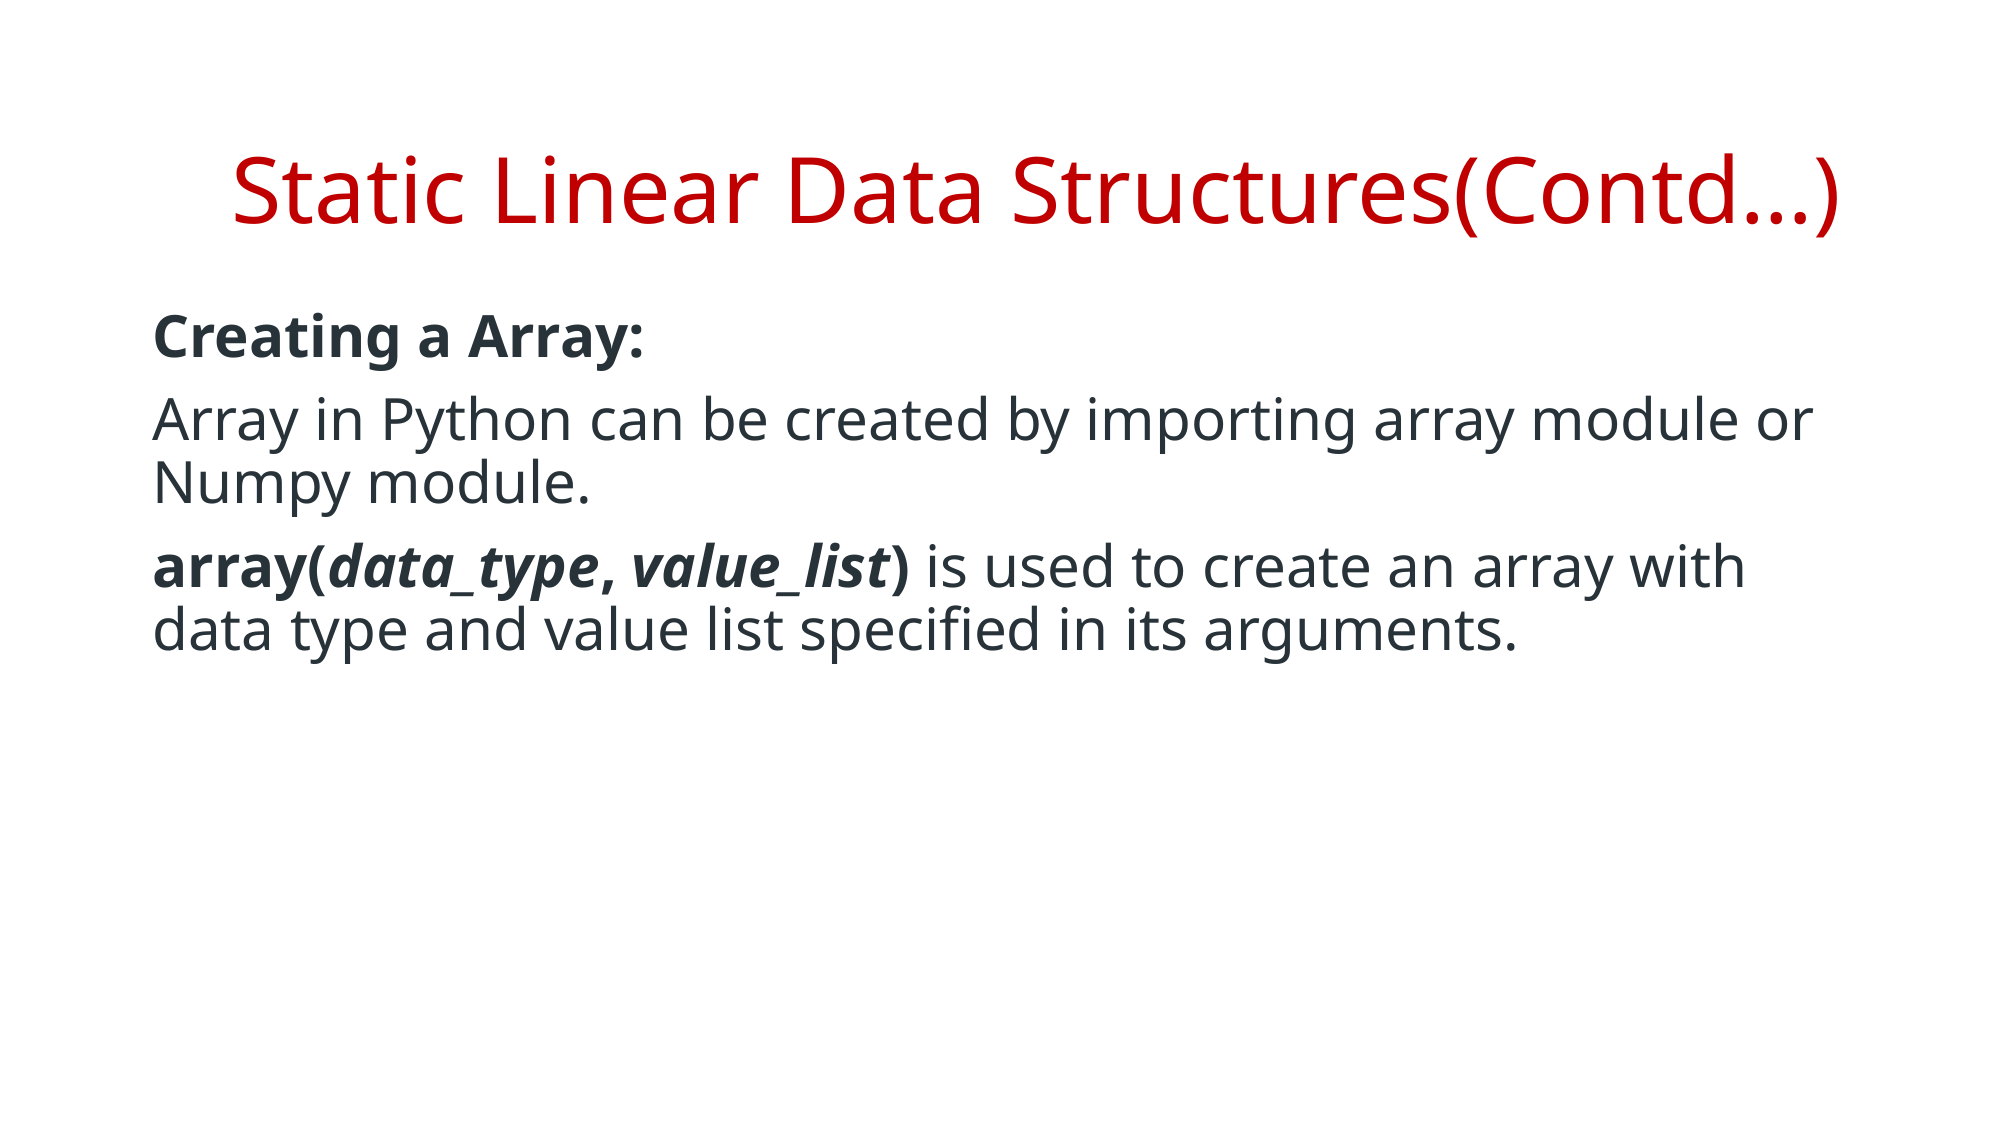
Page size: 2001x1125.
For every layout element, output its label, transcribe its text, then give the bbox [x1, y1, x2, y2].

list Creating a Array: Array in Python can be created by importing array module or Numpy module. array(data_type, value_list) is used to create an array with data type and value list specified in its arguments. [137, 299, 1863, 1014]
text_box Static Linear Data Structures(Contd…) [162, 85, 1888, 303]
